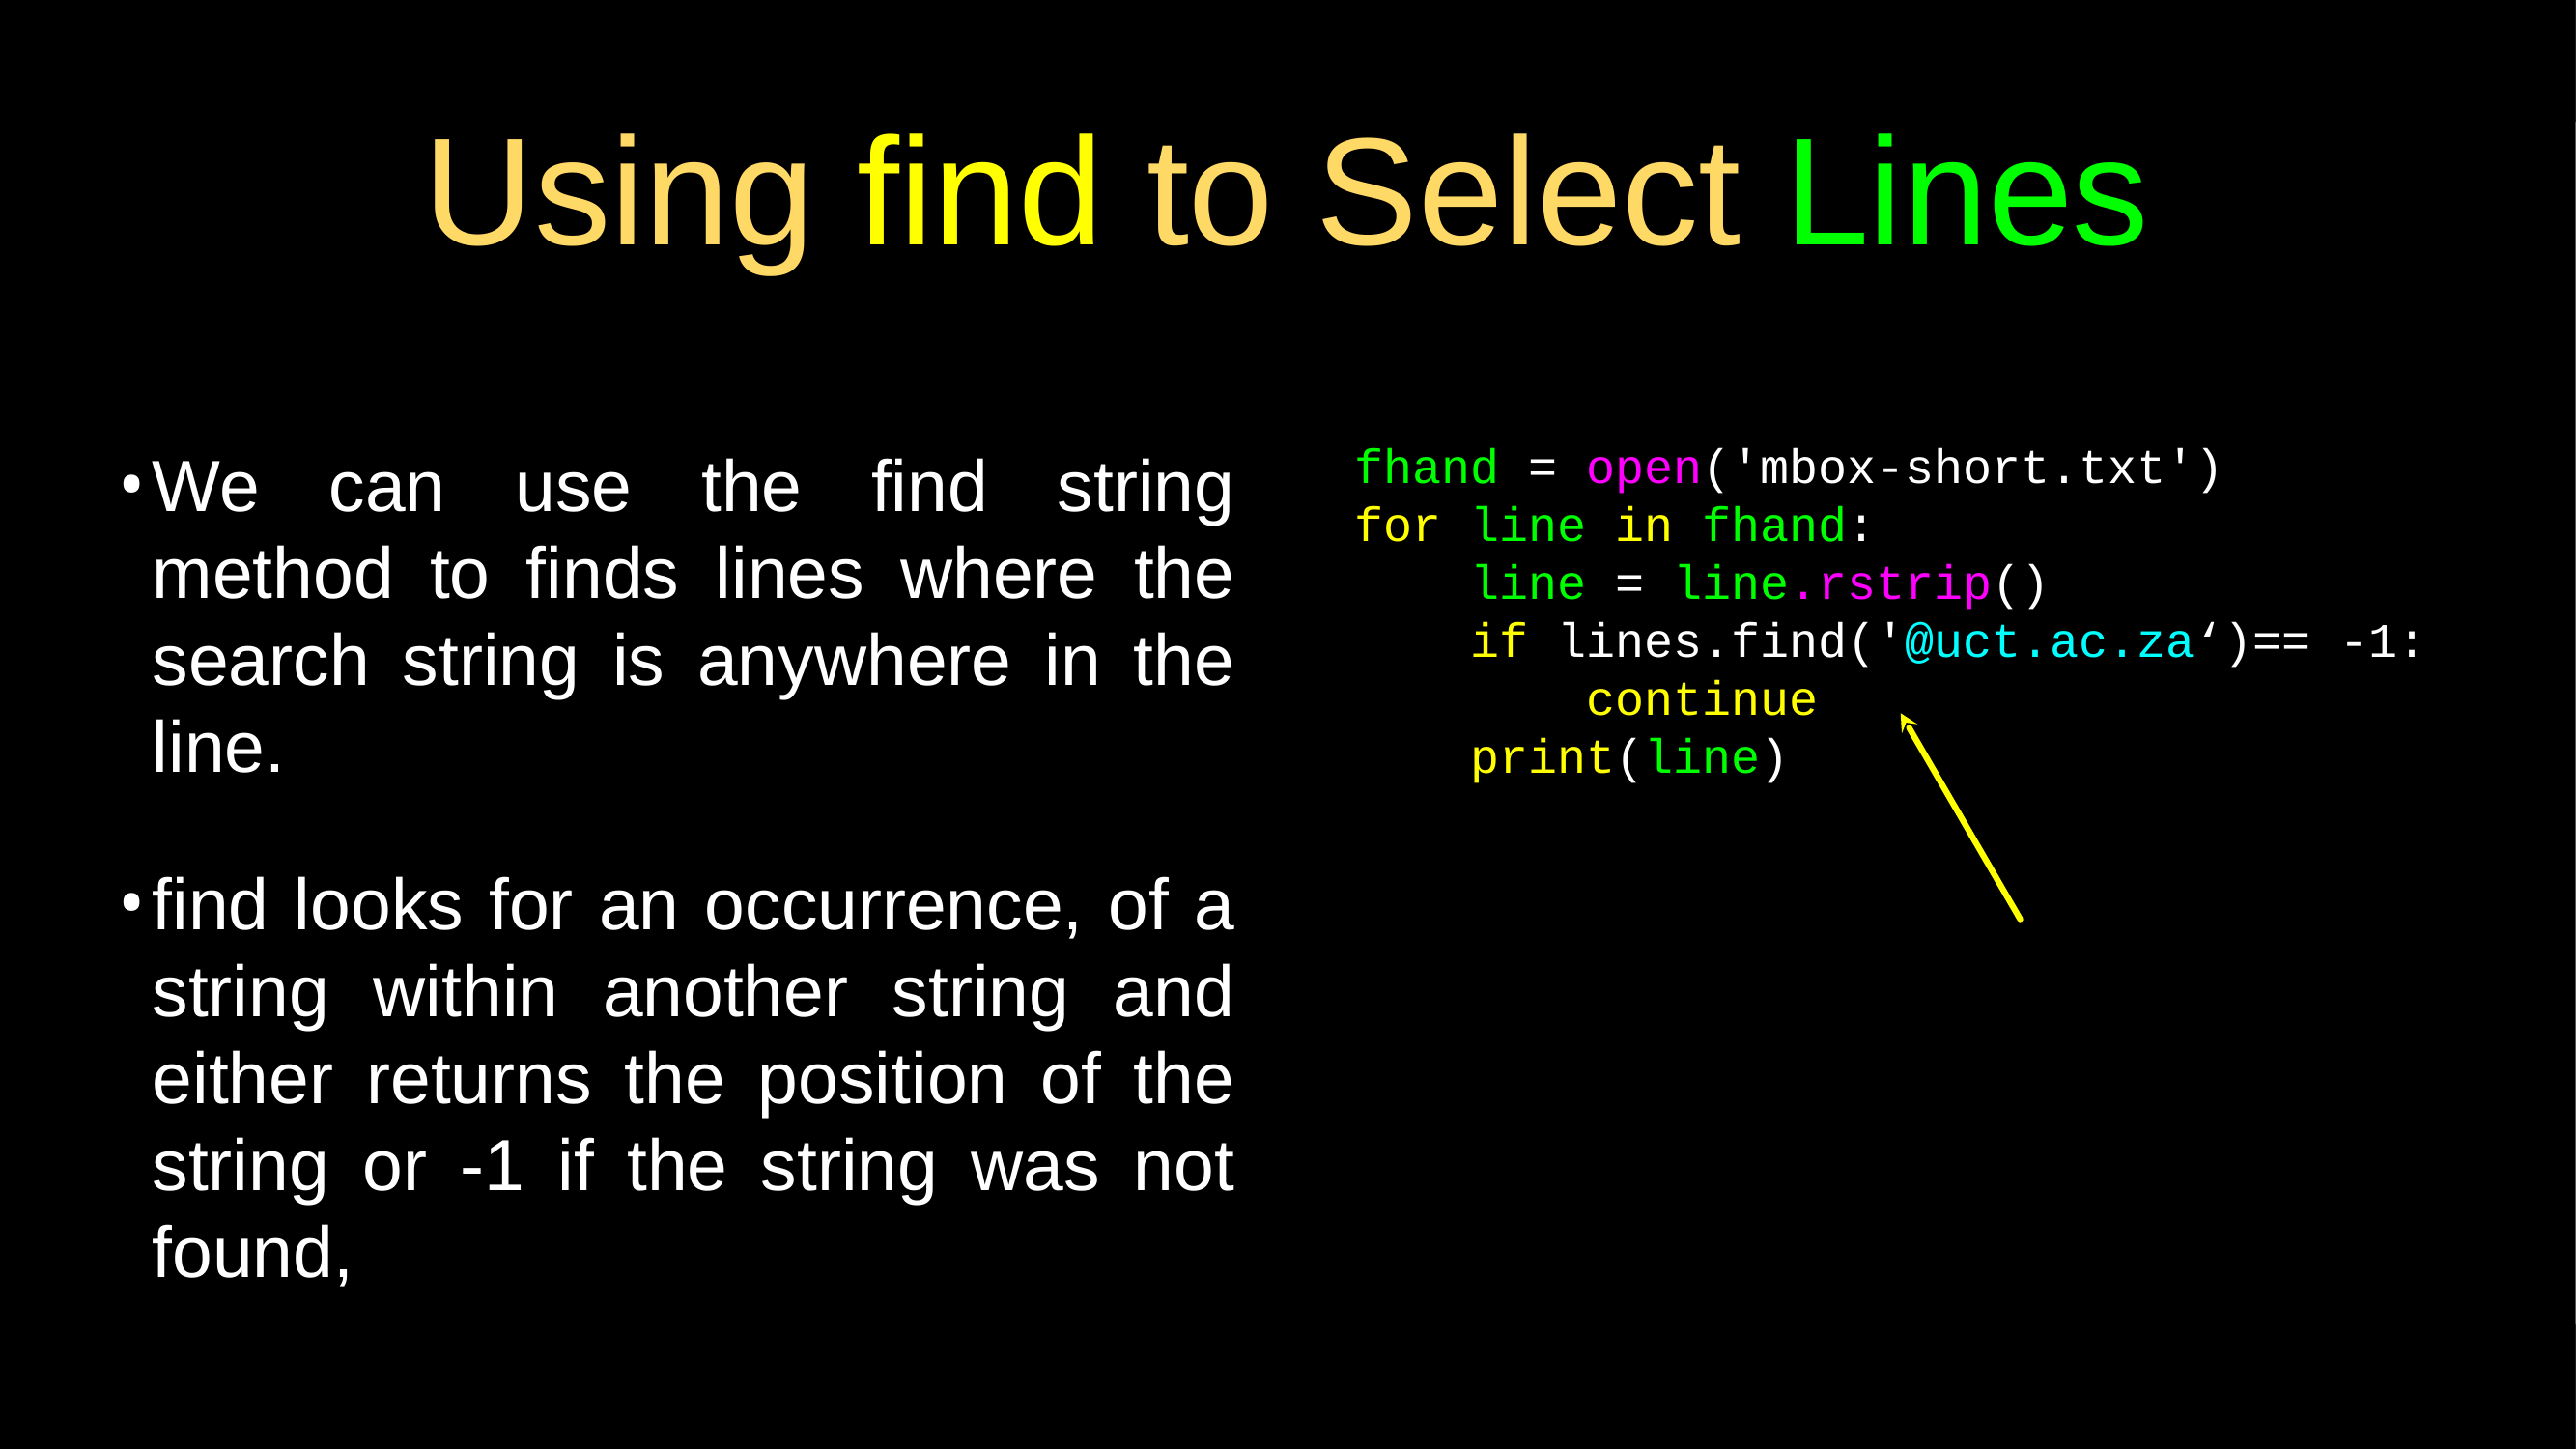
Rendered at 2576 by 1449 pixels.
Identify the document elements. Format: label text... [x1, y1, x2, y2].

title Using find to Select Lines [183, 44, 2391, 323]
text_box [1900, 713, 2021, 920]
text_box fhand = open('mbox-short.txt') for line in fhand: line = line.rstrip() if lines.find('@uct.ac.za‘)== -1: continue print(line) [1354, 398, 2455, 820]
list We can use the find string method to finds lines where the search string is anywhere in the line. find looks for an occurrence, of a string within another string and either returns the position of the string or -1 if the string was not found, [33, 399, 1242, 1332]
